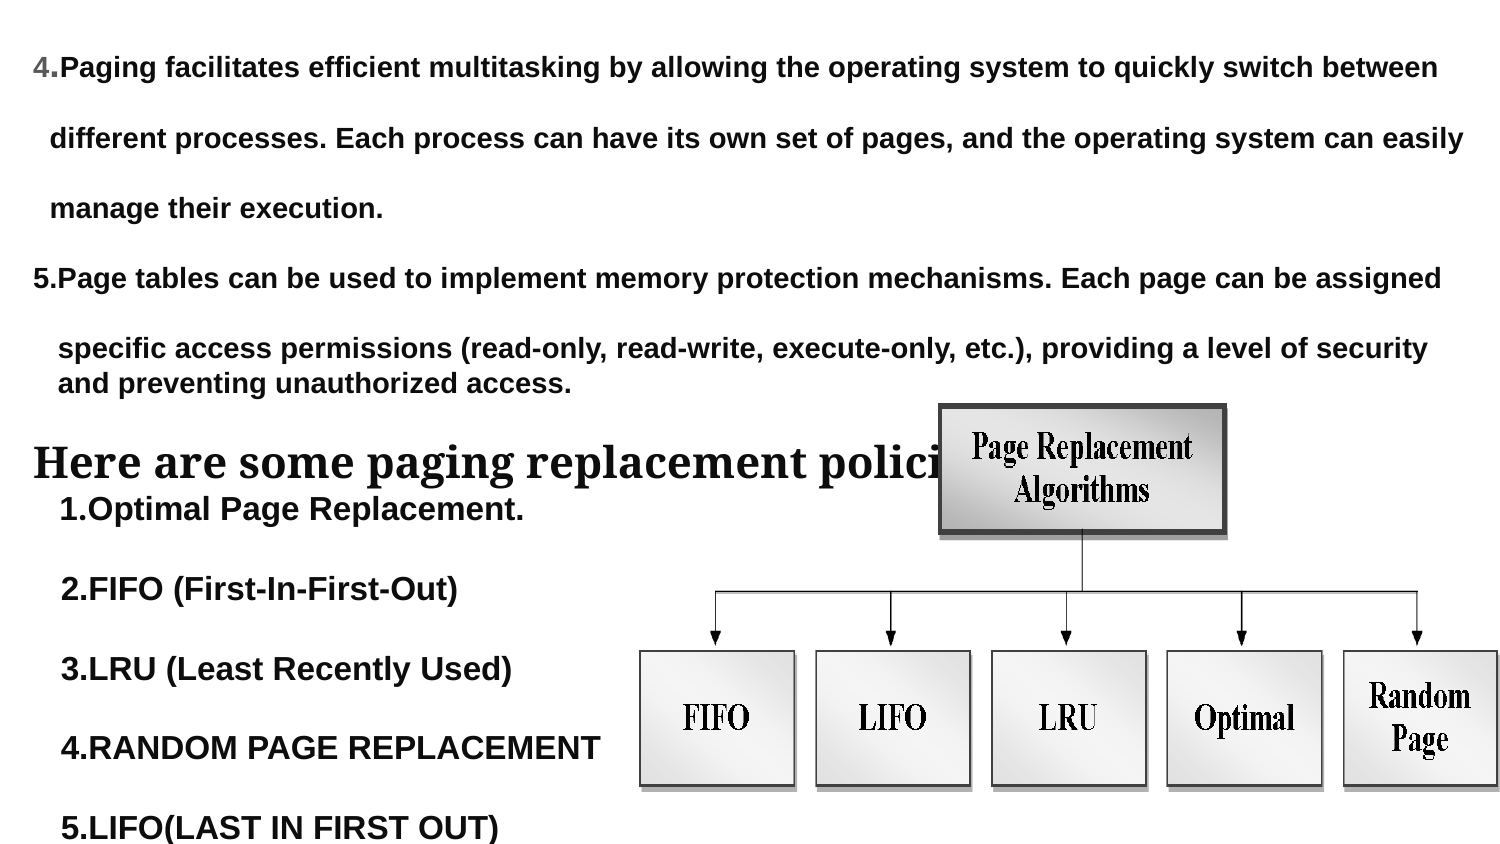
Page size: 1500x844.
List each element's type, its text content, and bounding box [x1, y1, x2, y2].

text_box 4.Paging facilitates efficient multitasking by allowing the operating system to quickly switch between different processes. Each process can have its own set of pages, and the operating system can easily manage their execution. 5.Page tables can be used to implement memory protection mechanisms. Each page can be assigned specific access permissions (read-only, read-write, execute-only, etc.), providing a level of security and preventing unauthorized access. Here are some paging replacement policies: 1.Optimal Page Replacement. 2.FIFO (First-In-First-Out) 3.LRU (Least Recently Used) 4.RANDOM PAGE REPLACEMENT 5.LIFO(LAST IN FIRST OUT) [18, 24, 1482, 826]
picture [638, 401, 1500, 793]
